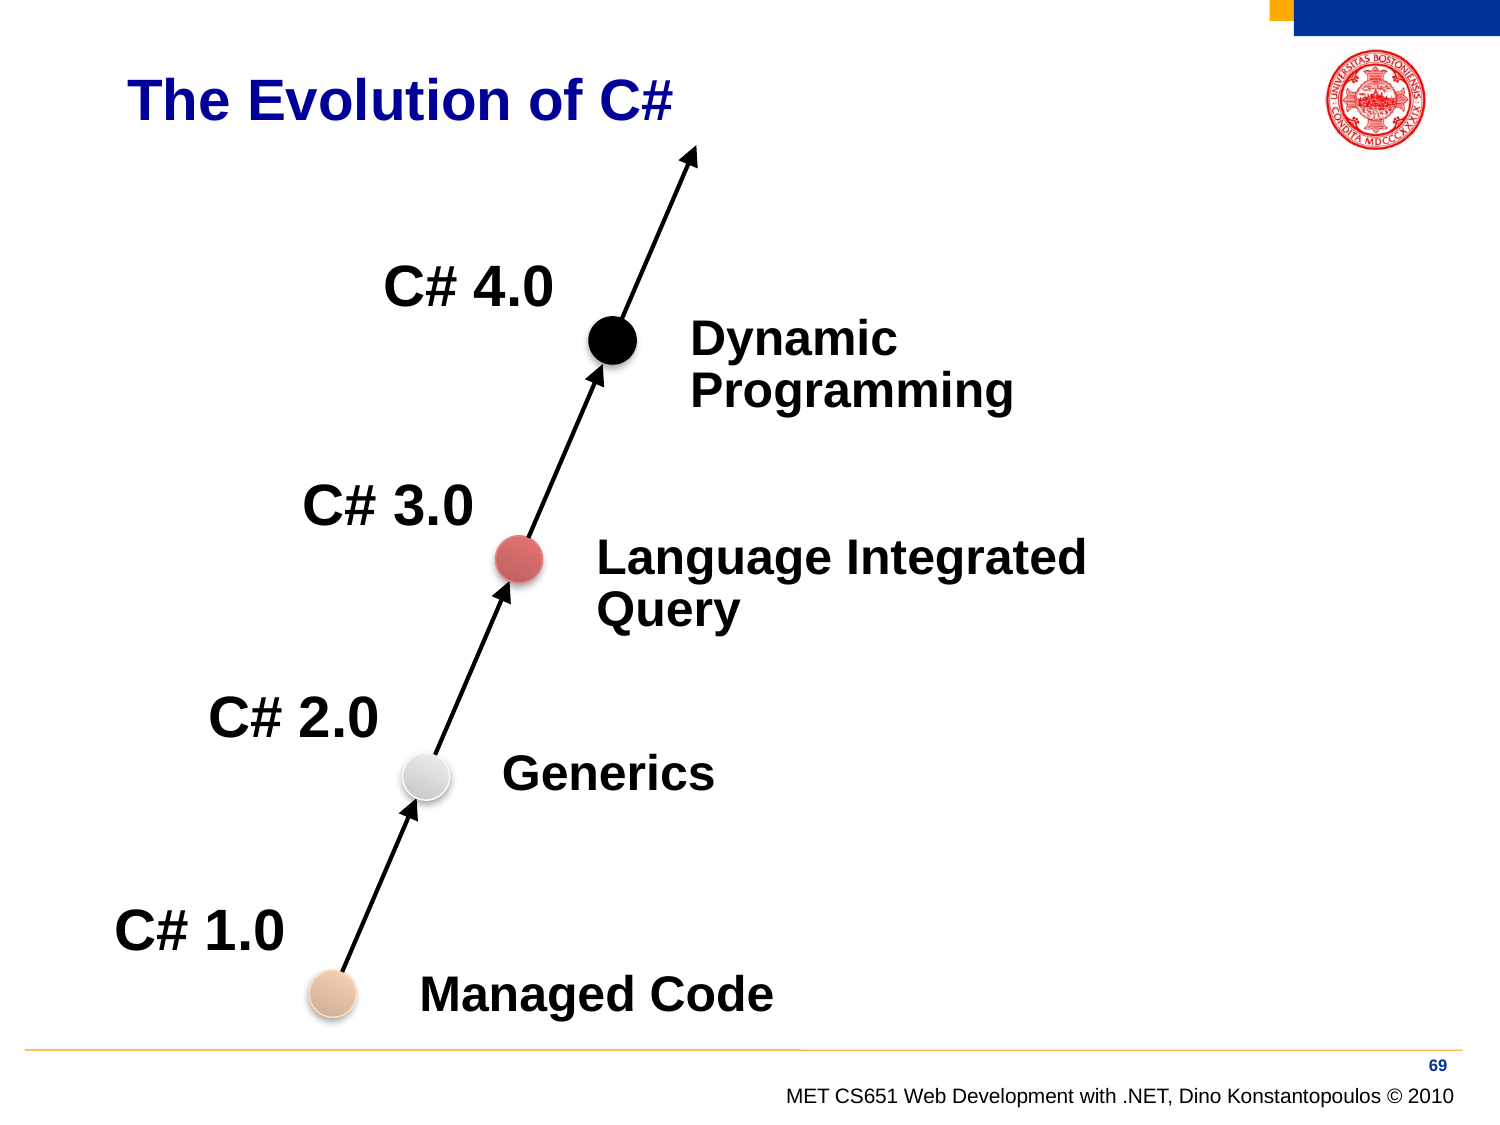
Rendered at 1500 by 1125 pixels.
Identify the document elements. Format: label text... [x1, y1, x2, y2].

picture [1325, 49, 1426, 150]
title The Evolution of C# [112, 62, 1288, 135]
slide_number 69 [1374, 1049, 1463, 1076]
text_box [97, 137, 1291, 1038]
